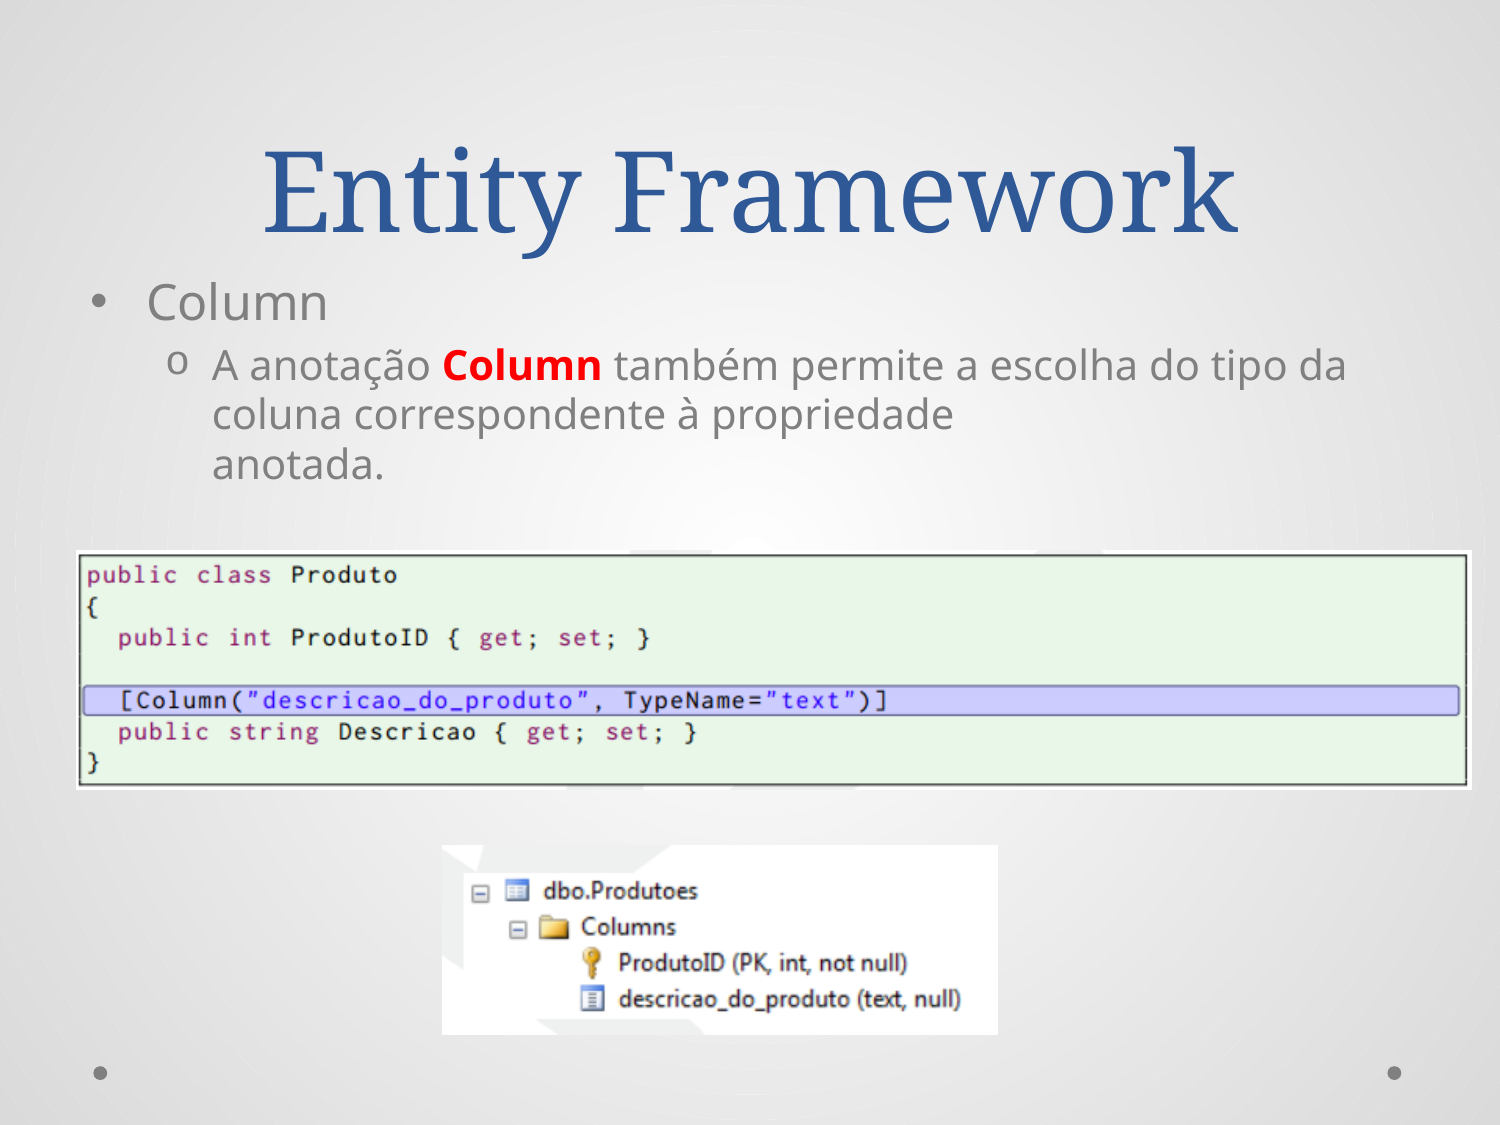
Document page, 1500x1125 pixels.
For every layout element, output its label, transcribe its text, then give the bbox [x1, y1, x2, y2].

picture [76, 550, 1473, 790]
list Column A anotação Column também permite a escolha do tipo da coluna correspondente à propriedade anotada. [75, 797, 1436, 1094]
title Entity Framework [75, 0, 1425, 262]
list Column A anotação Column também permite a escolha do tipo da coluna correspondente à propriedade anotada. [75, 262, 1436, 550]
picture [442, 845, 998, 1036]
